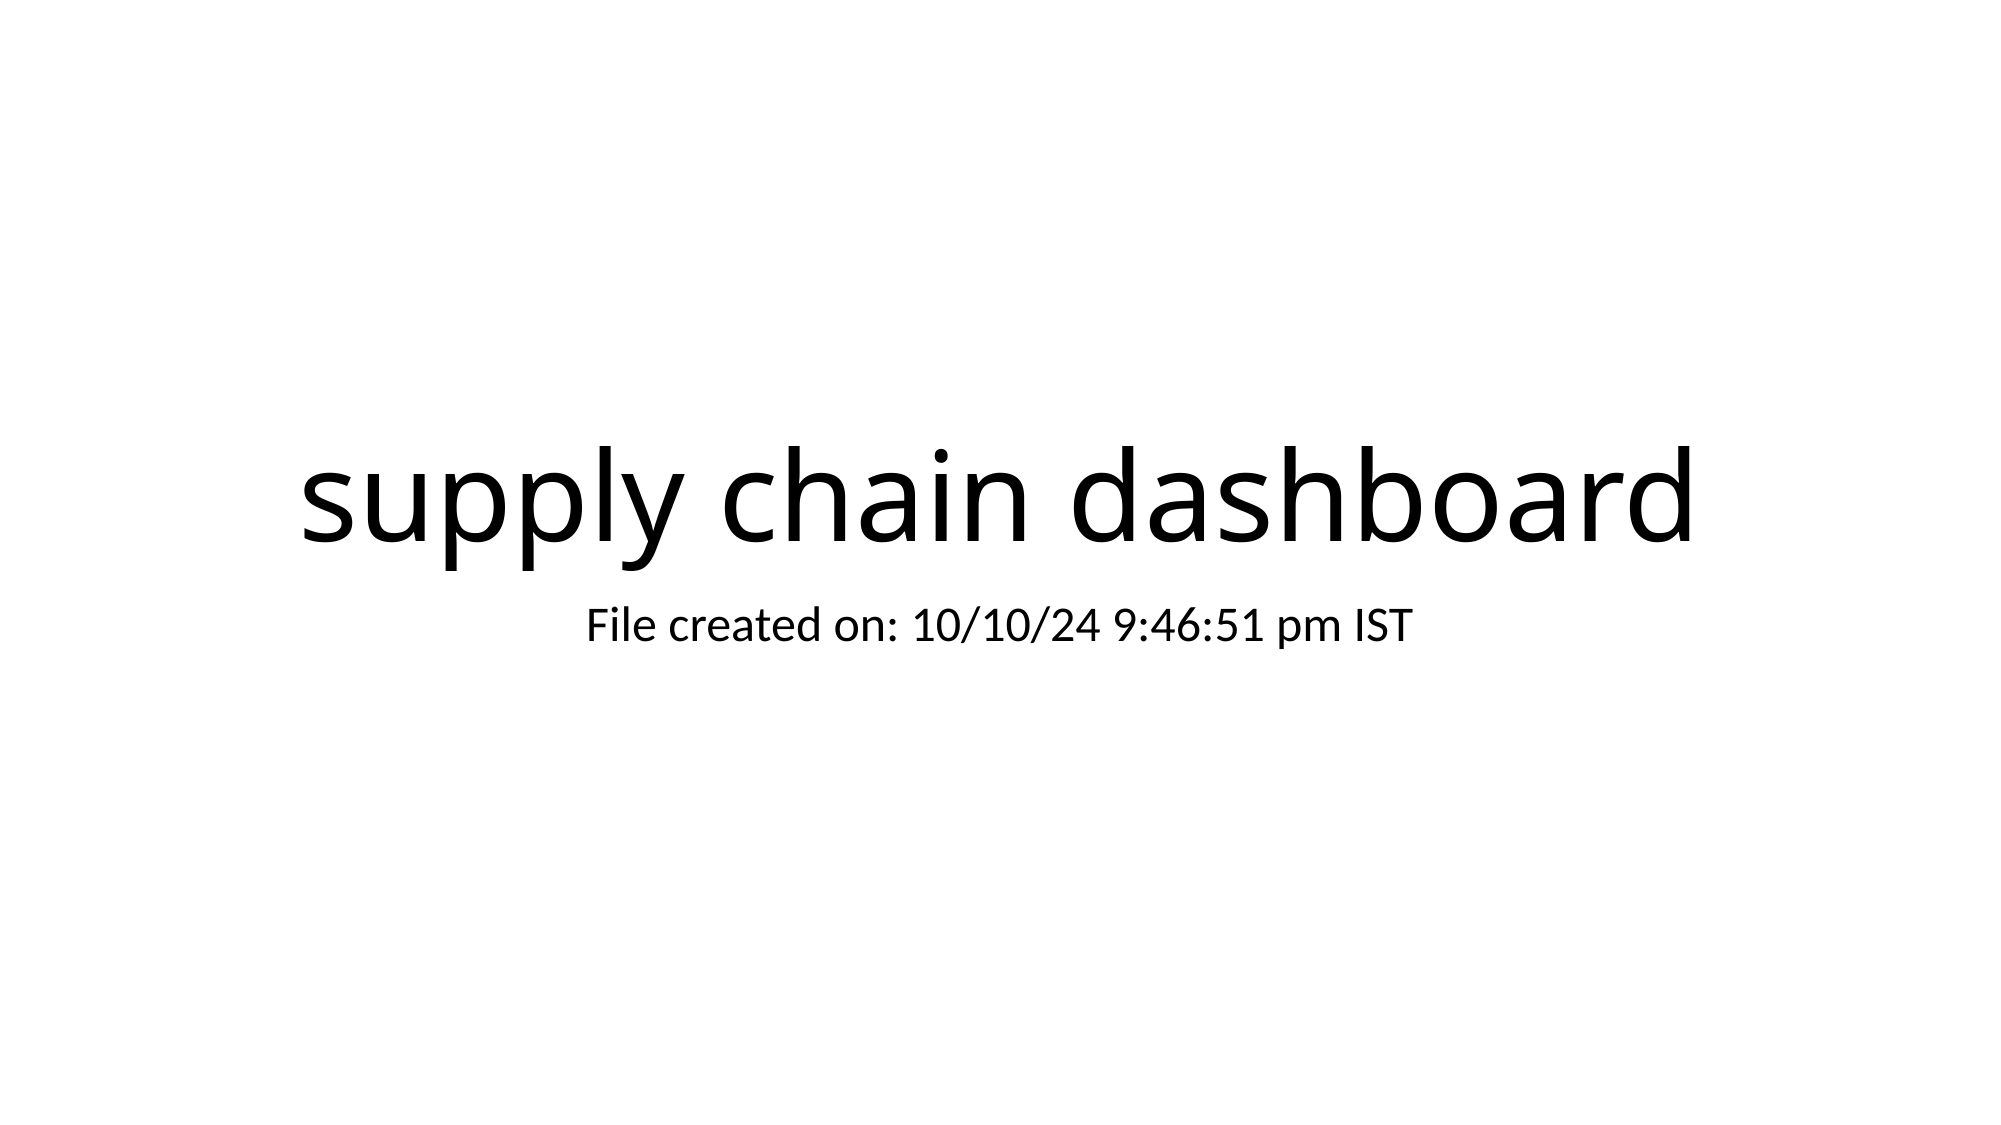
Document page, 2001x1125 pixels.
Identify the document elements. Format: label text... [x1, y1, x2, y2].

subtitle File created on: 10/10/24 9:46:51 pm IST [249, 590, 1750, 863]
title supply chain dashboard [249, 184, 1750, 576]
